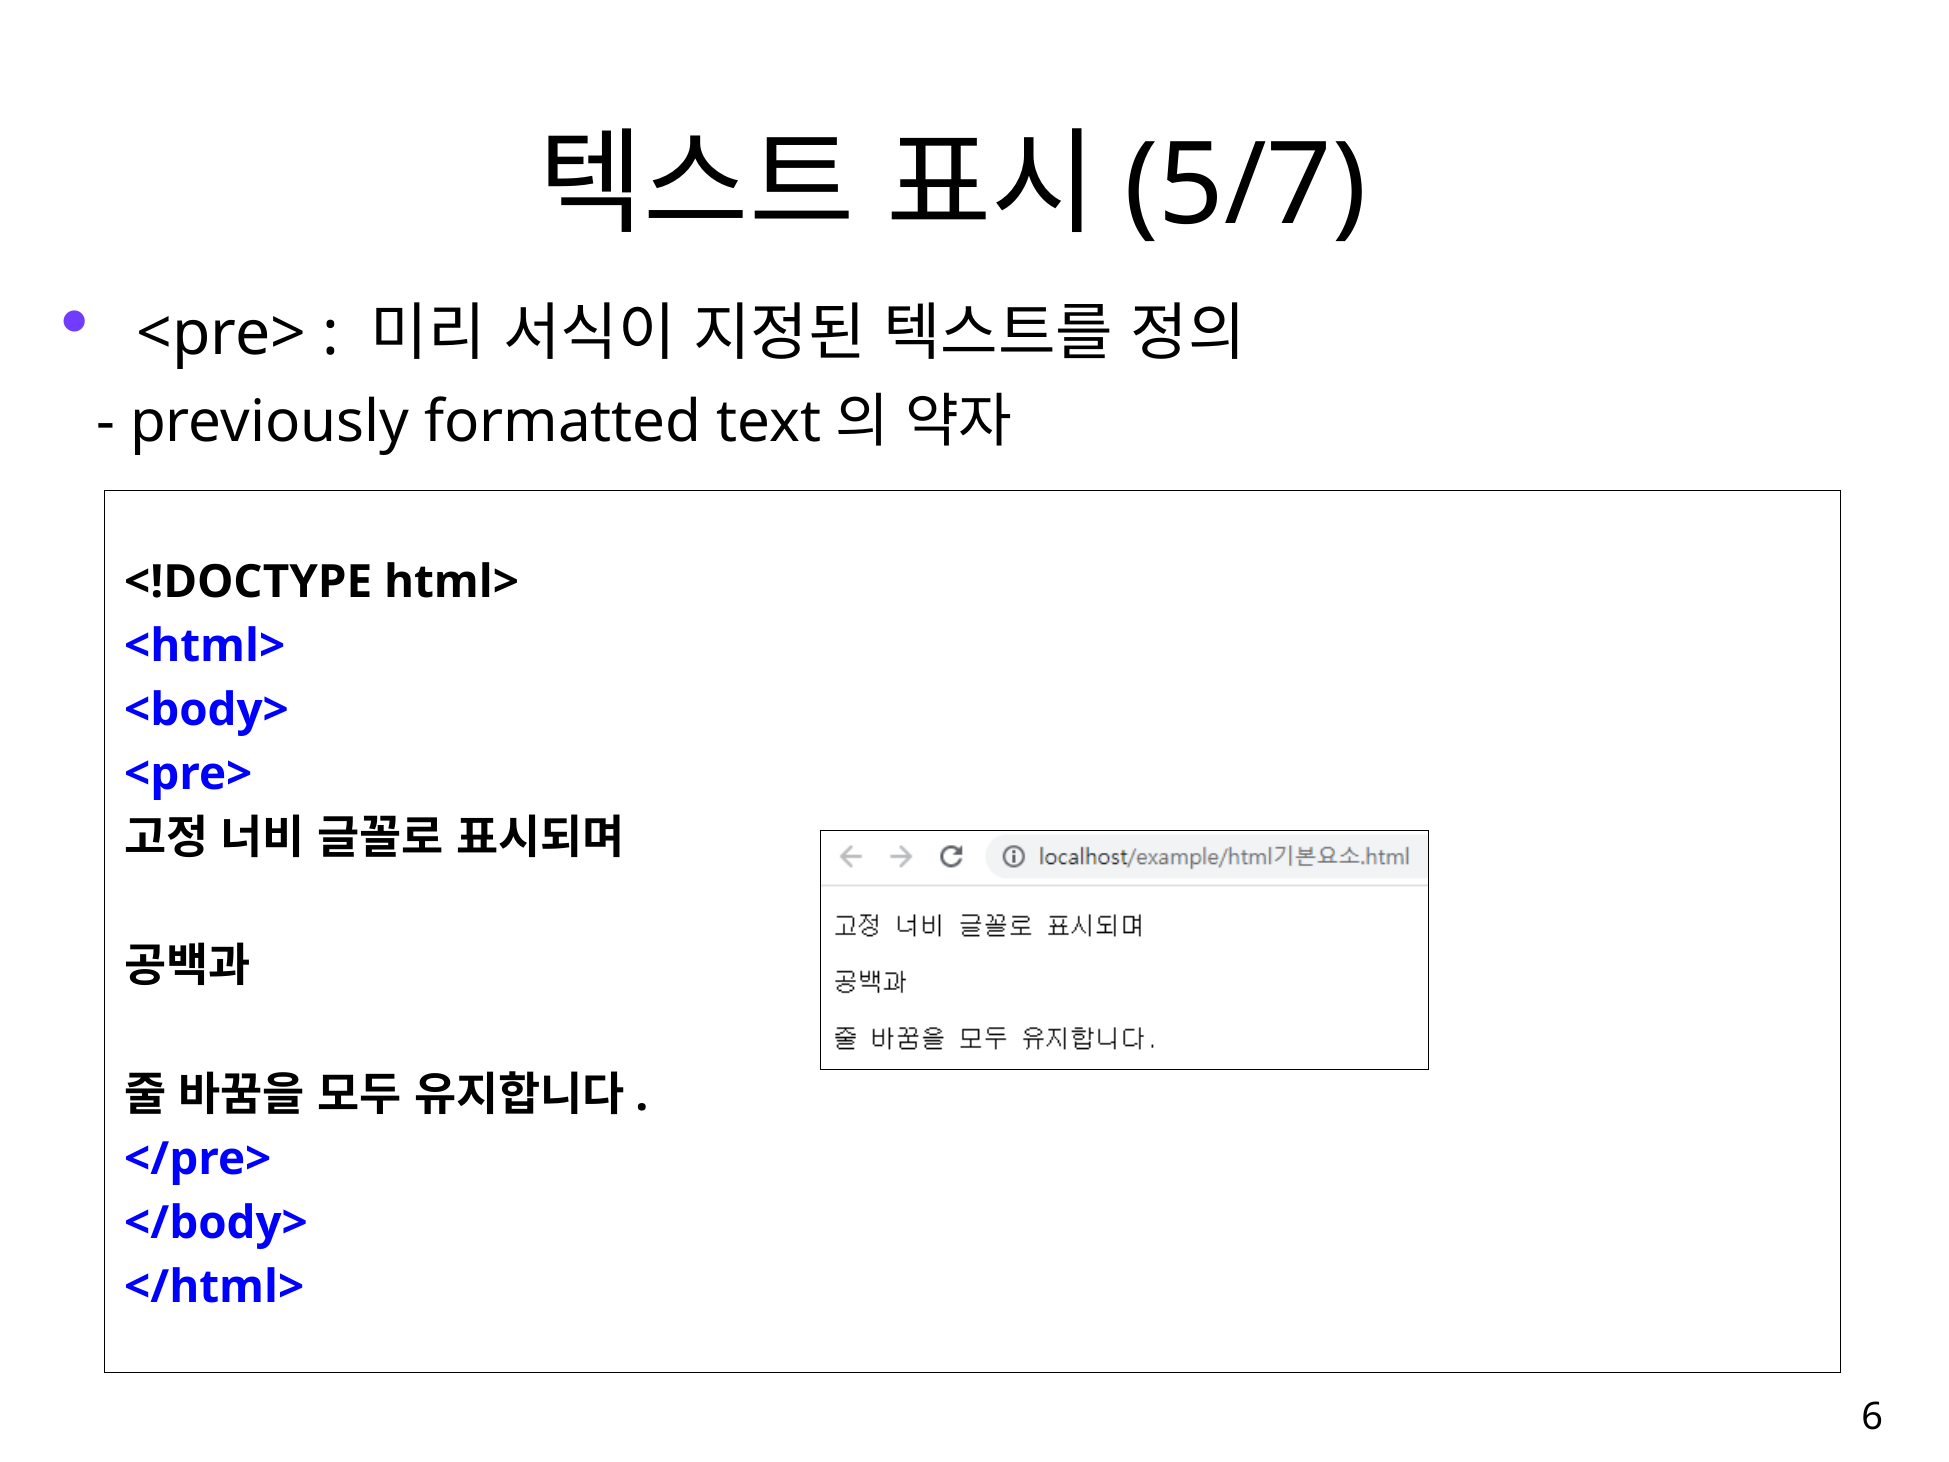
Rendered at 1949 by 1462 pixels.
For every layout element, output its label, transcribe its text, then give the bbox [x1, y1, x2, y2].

list <pre> : 미리 서식이 지정된 텍스트를 정의 - previously formatted text의 약자 [48, 284, 1897, 1343]
picture [820, 829, 1429, 1070]
text_box <!DOCTYPE html> <html> <body> <pre> 고정 너비 글꼴로 표시되며 공백과 줄 바꿈을 모두 유지합니다. </pre> </body> </html> [104, 490, 1841, 1373]
slide_number 6 [1496, 1372, 1899, 1462]
title 텍스트 표시(5/7) [156, 92, 1749, 255]
